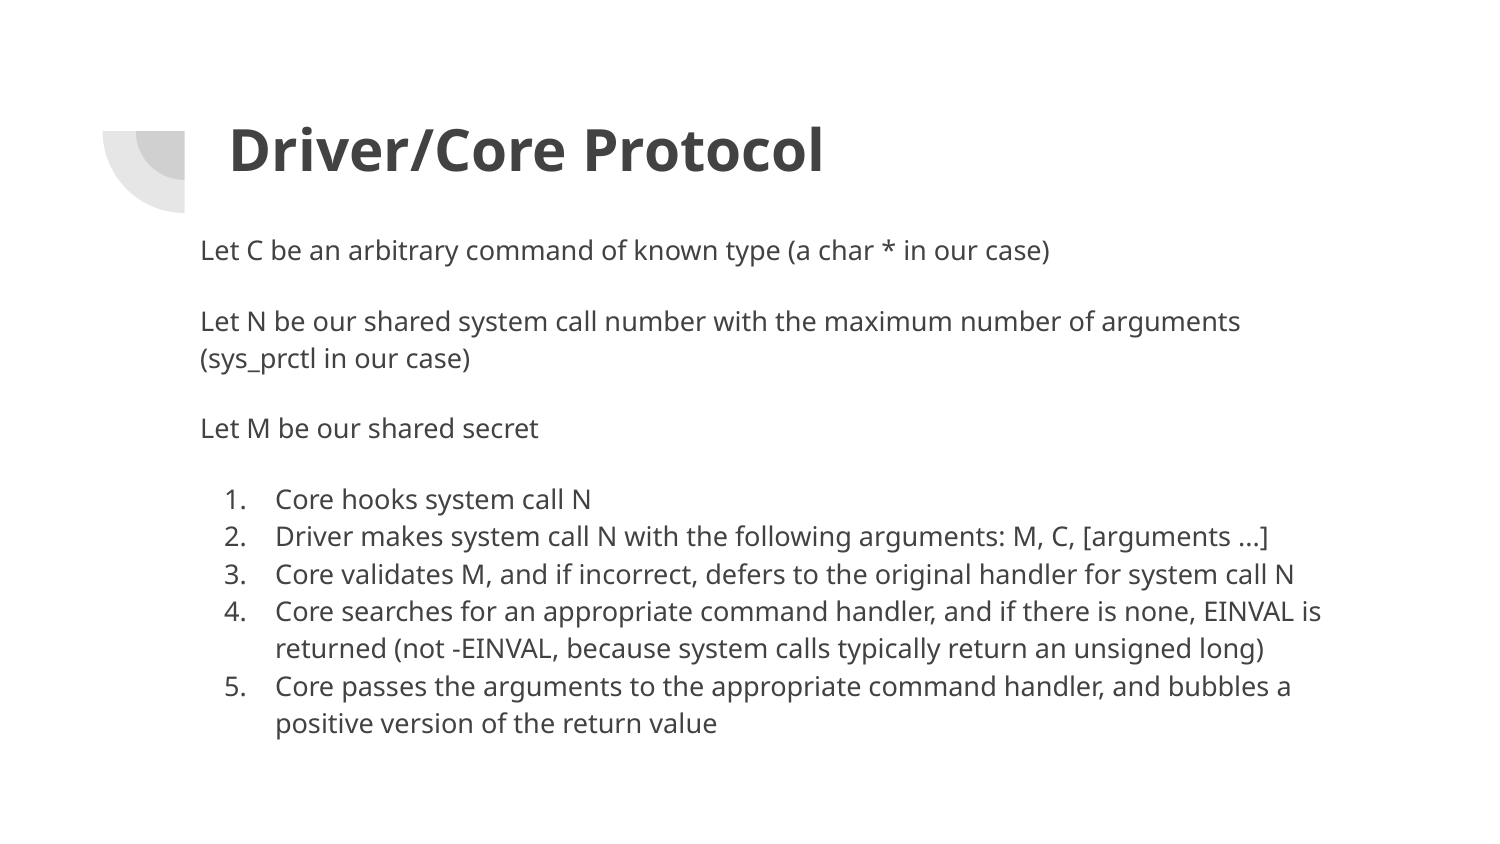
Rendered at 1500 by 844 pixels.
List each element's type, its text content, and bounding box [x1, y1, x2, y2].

title Driver/Core Protocol [213, 98, 1368, 263]
list Let C be an arbitrary command of known type (a char * in our case) Let N be our shared system call number with the maximum number of arguments (sys_prctl in our case) Let M be our shared secret Core hooks system call N Driver makes system call N with the following arguments: M, C, [arguments ...] Core validates M, and if incorrect, defers to the original handler for system call N Core searches for an appropriate command handler, and if there is none, EINVAL is returned (not -EINVAL, because system calls typically return an unsigned long) Core passes the arguments to the appropriate command handler, and bubbles a positive version of the return value [185, 213, 1339, 631]
